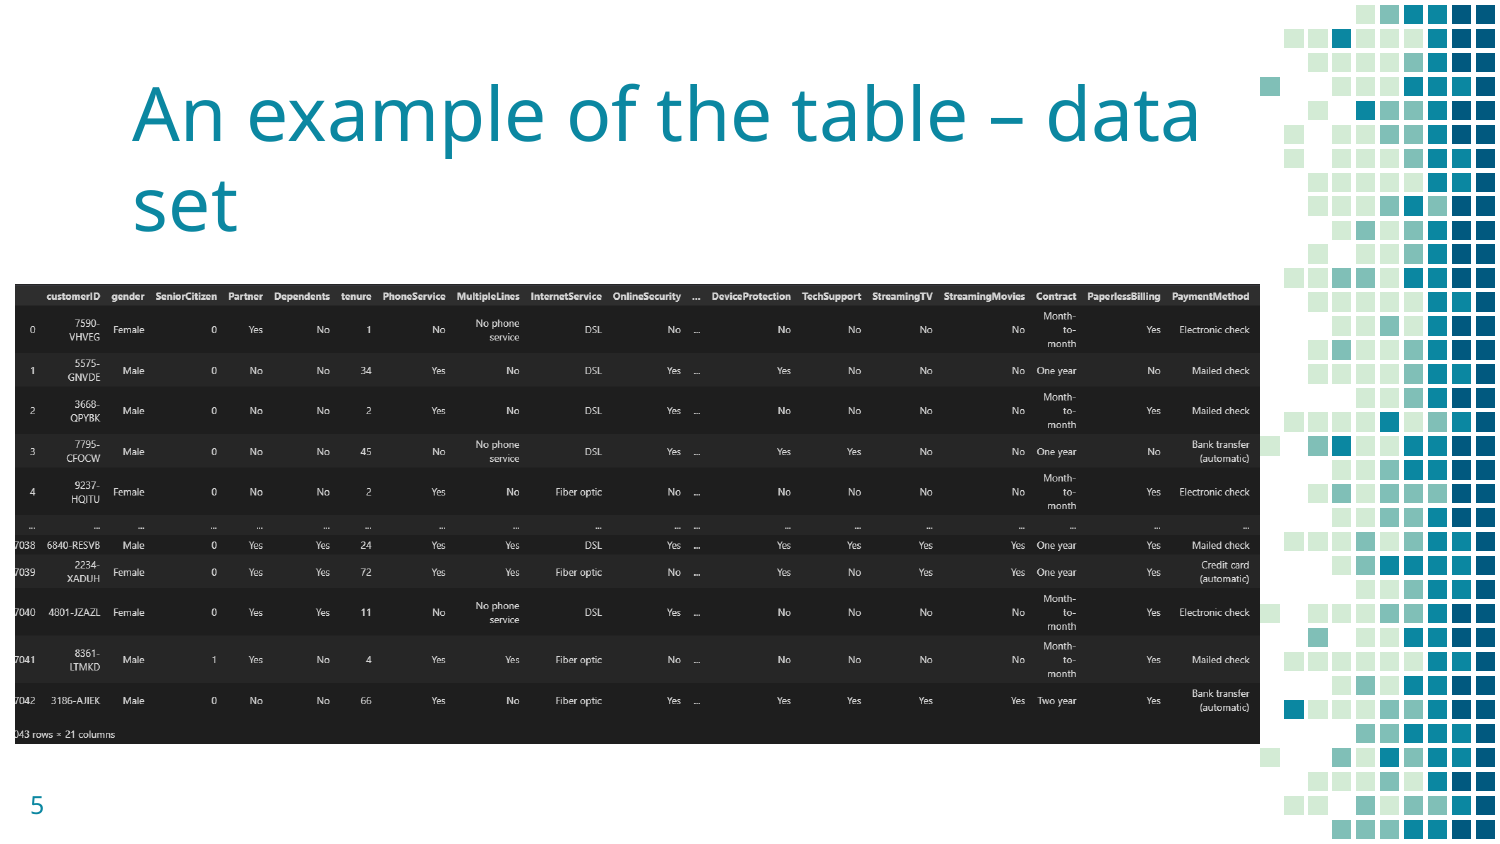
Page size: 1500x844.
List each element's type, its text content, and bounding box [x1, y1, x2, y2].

slide_number 5 [15, 774, 105, 839]
picture [14, 284, 1260, 745]
title An example of the table – data set [117, 121, 1227, 262]
